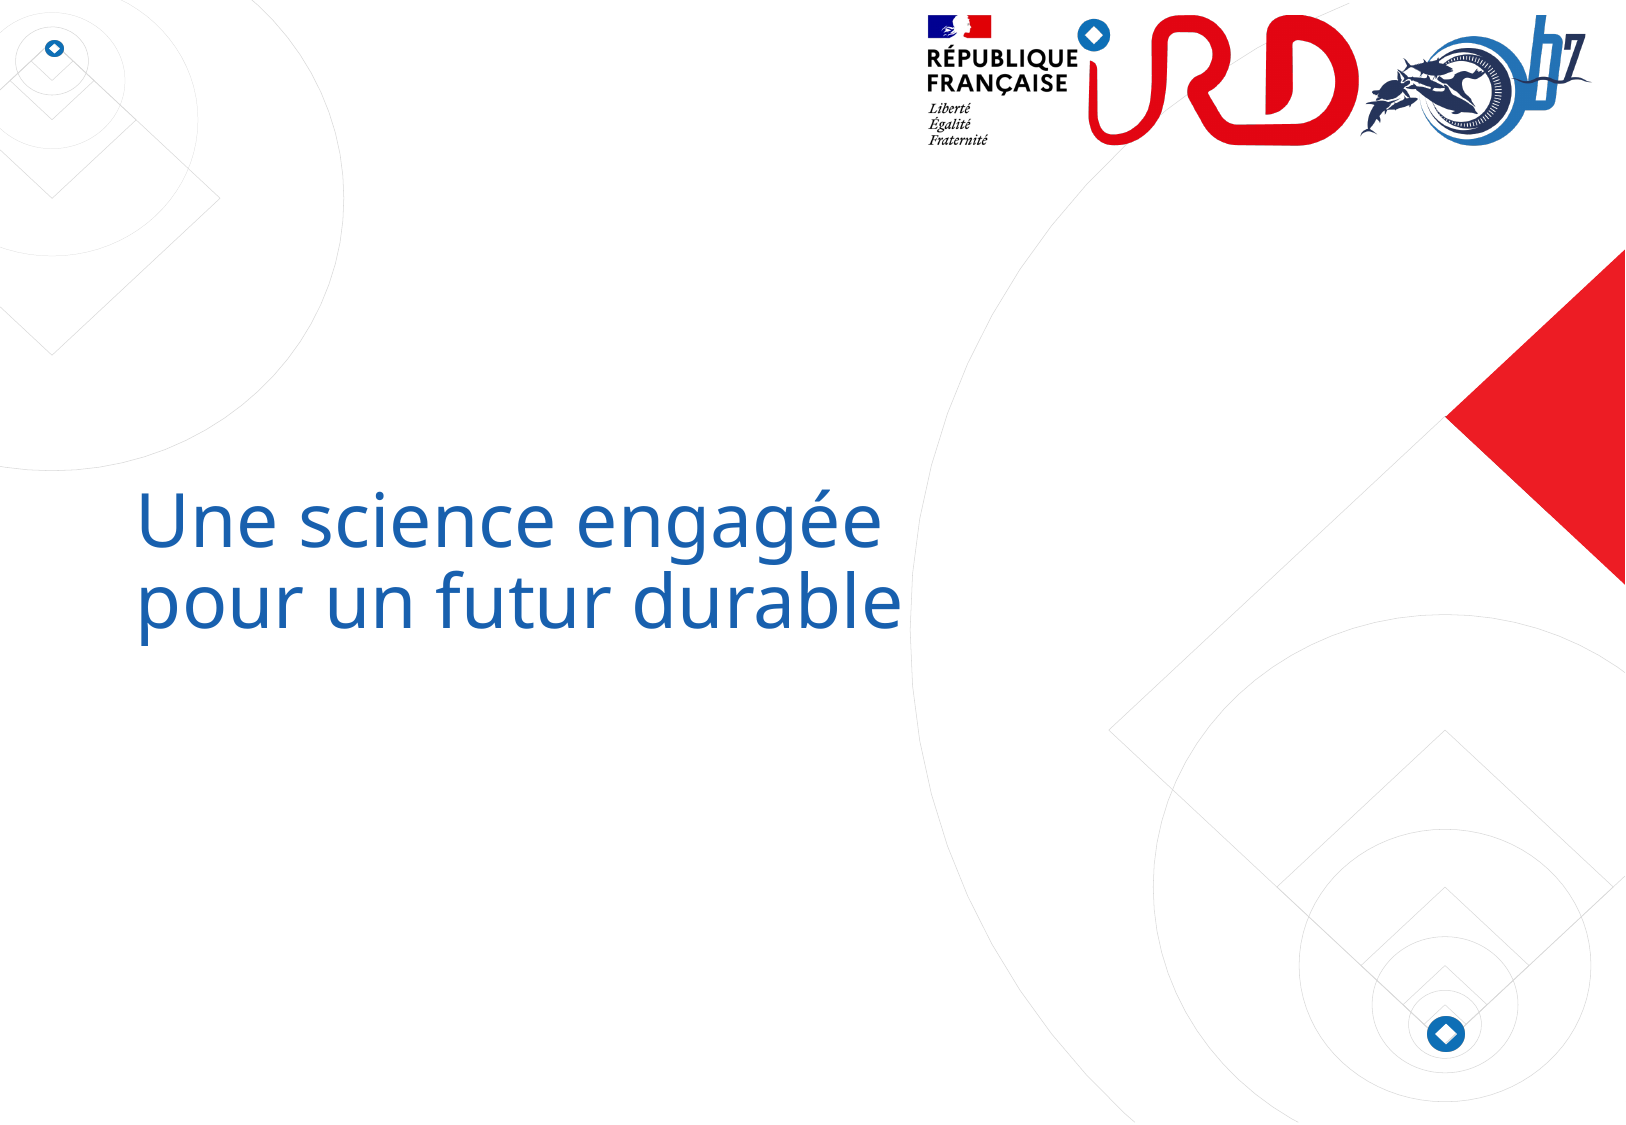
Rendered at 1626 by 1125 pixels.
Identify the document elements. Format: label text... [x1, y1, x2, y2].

picture [927, 15, 1594, 146]
title Une science engagée pour un futur durable [135, 481, 942, 646]
picture [1427, 1016, 1465, 1052]
picture [45, 40, 64, 57]
